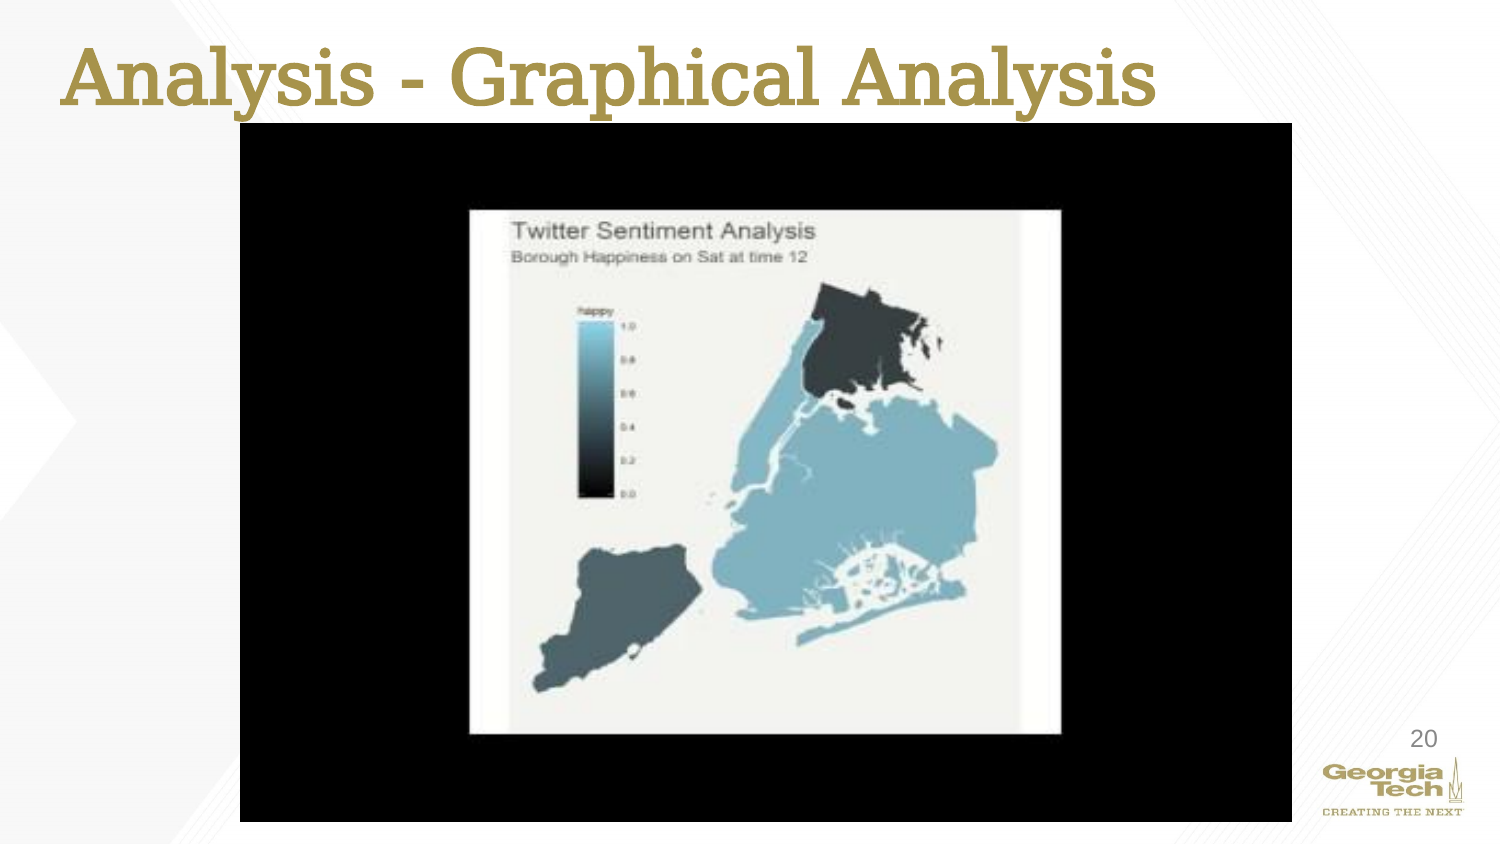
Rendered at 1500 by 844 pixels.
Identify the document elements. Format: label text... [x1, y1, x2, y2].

text_box Analysis - Graphical Analysis [46, 24, 1454, 150]
slide_number 20 [1296, 715, 1454, 760]
picture [0, 0, 1500, 844]
